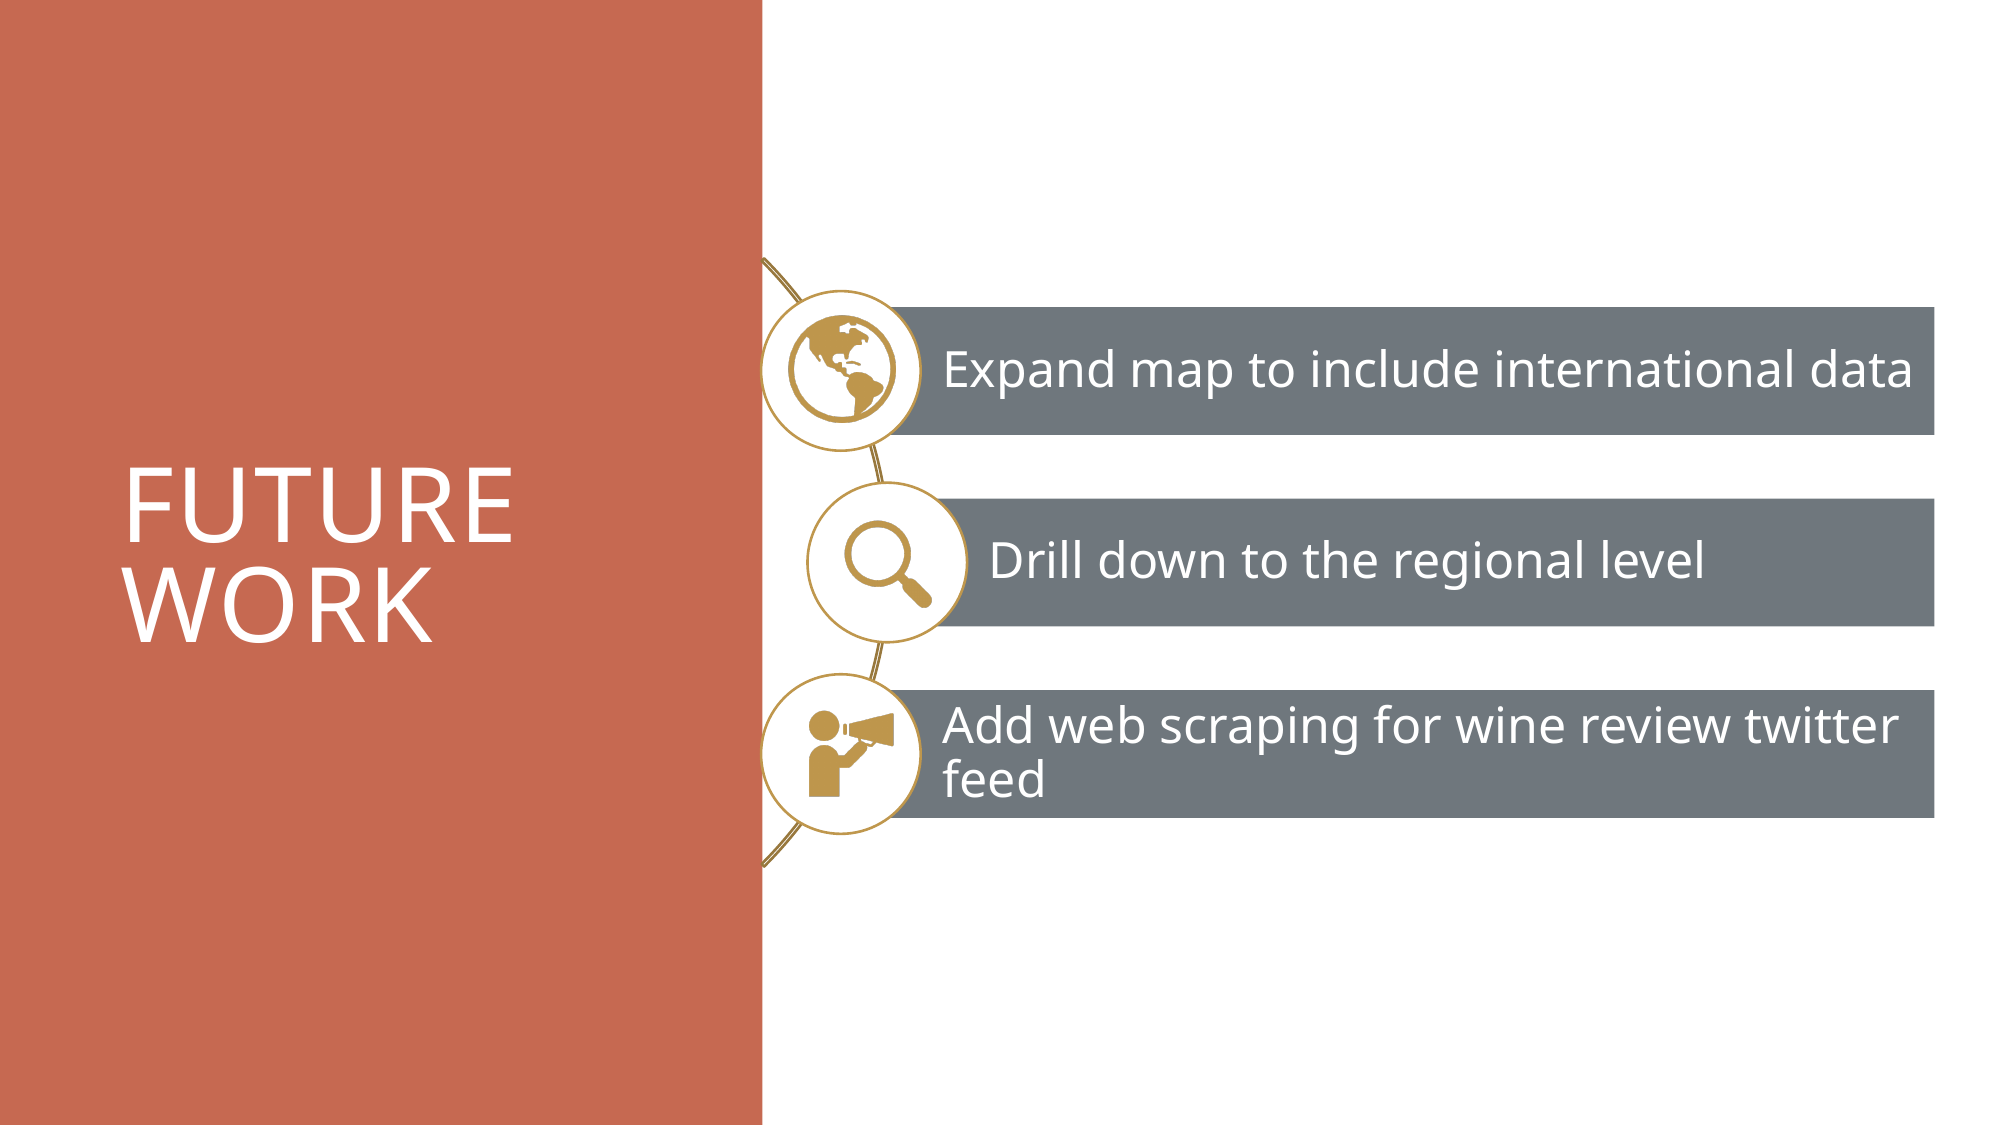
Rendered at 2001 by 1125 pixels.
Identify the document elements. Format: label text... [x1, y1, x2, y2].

text_box [0, 0, 764, 1125]
title Future work [105, 105, 666, 1020]
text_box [751, 242, 1944, 882]
